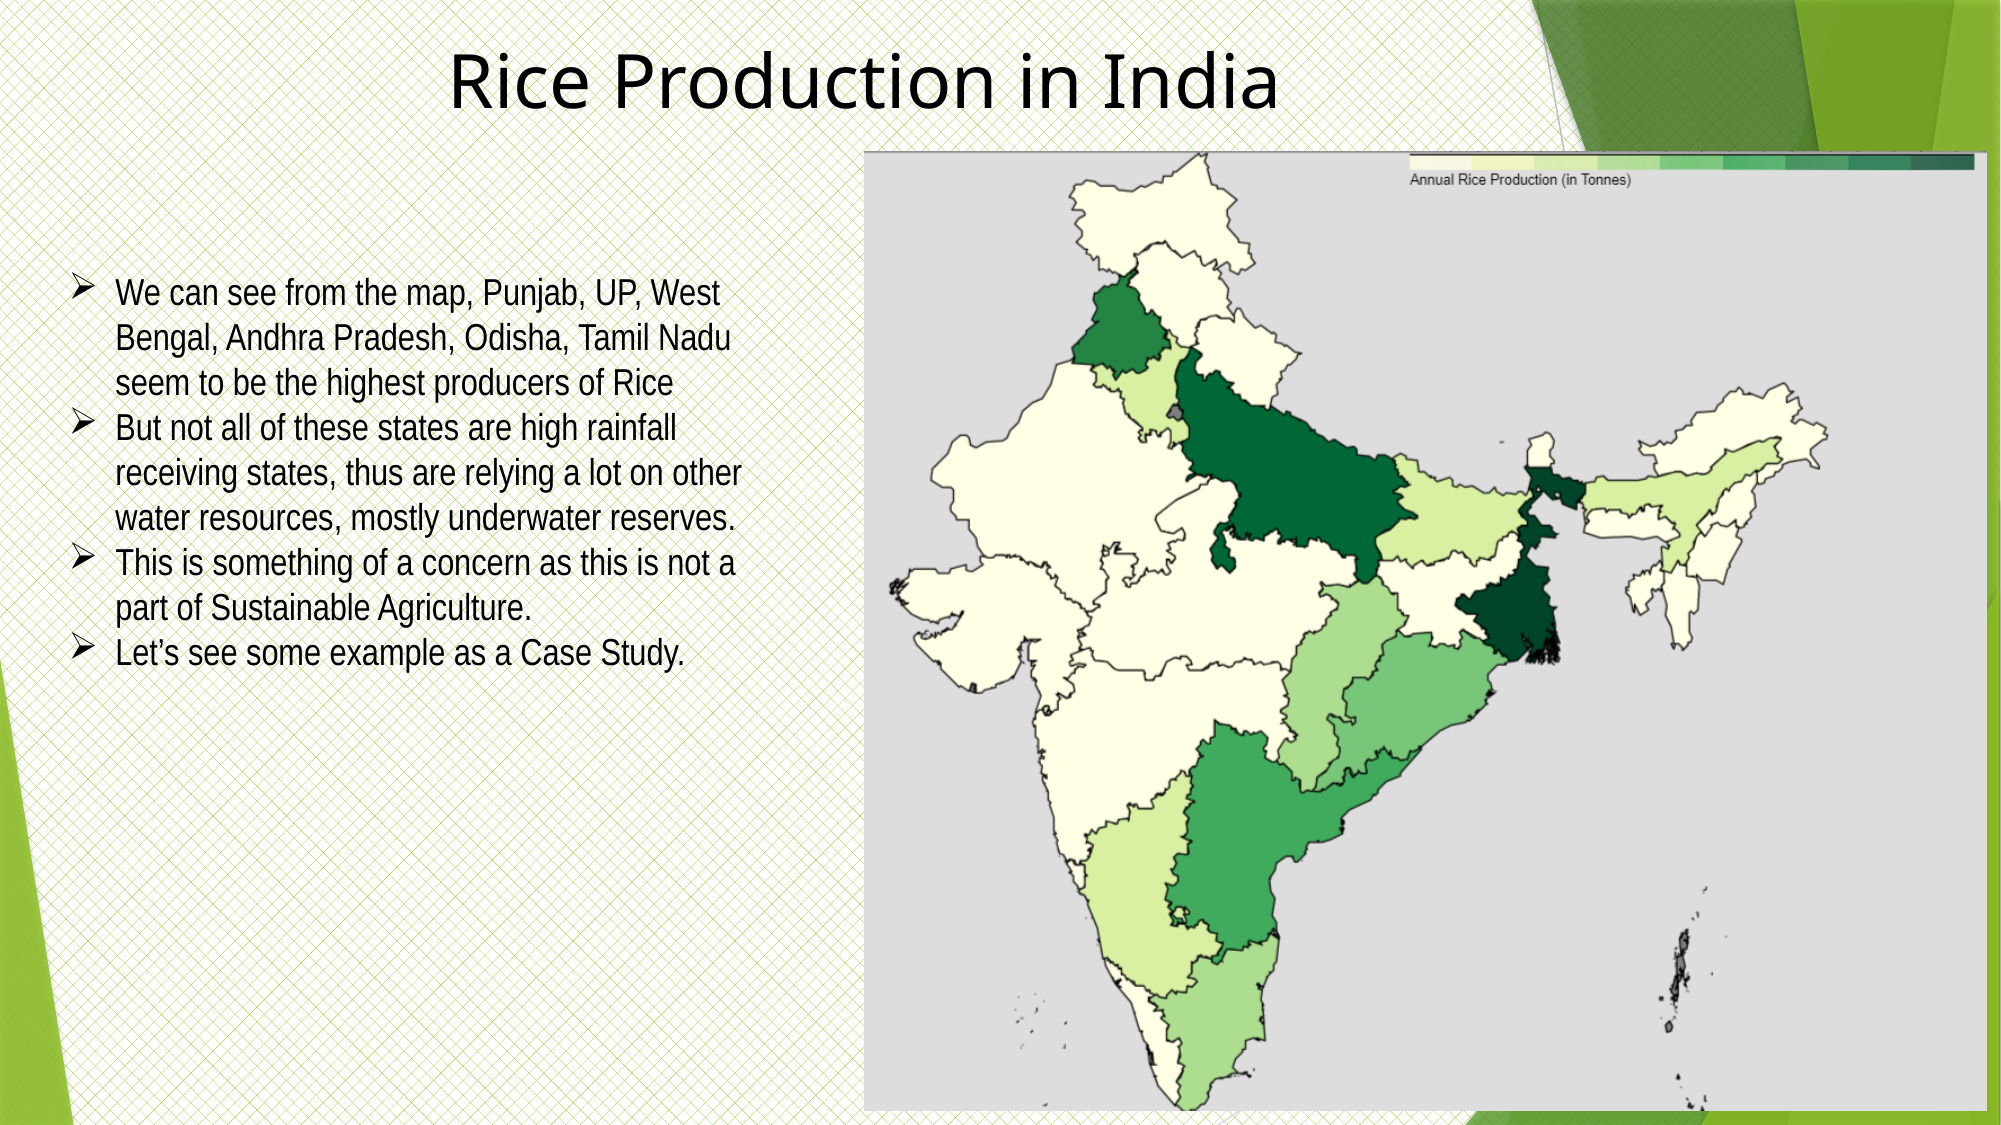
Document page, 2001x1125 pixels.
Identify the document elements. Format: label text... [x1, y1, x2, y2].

text_box We can see from the map, Punjab, UP, West Bengal, Andhra Pradesh, Odisha, Tamil Nadu seem to be the highest producers of Rice But not all of these states are high rainfall receiving states, thus are relying a lot on other water resources, mostly underwater reserves. This is something of a concern as this is not a part of Sustainable Agriculture. Let’s see some example as a Case Study. [53, 260, 809, 801]
title Rice Production in India [159, 25, 1570, 243]
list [864, 150, 1988, 1112]
